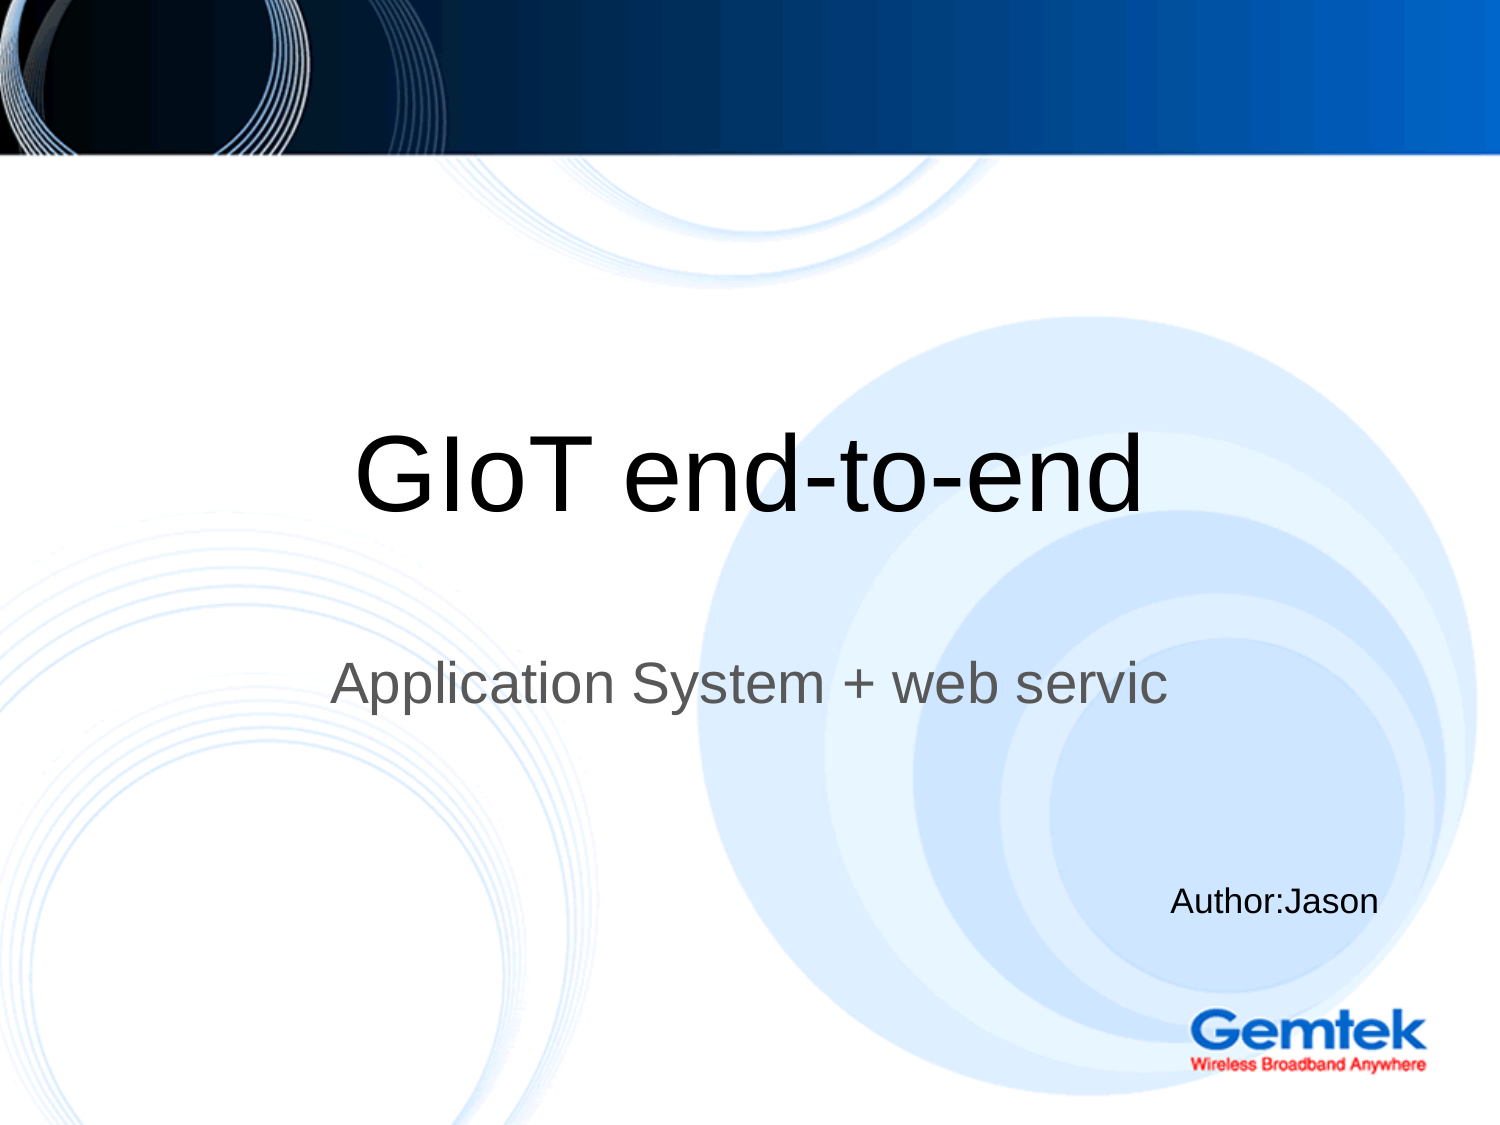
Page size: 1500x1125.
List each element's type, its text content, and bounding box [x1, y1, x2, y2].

title GIoT end-to-end [111, 346, 1388, 590]
picture [0, 0, 1500, 1125]
list Application System + web servic [224, 636, 1276, 926]
text_box Author:Jason [1162, 870, 1388, 928]
